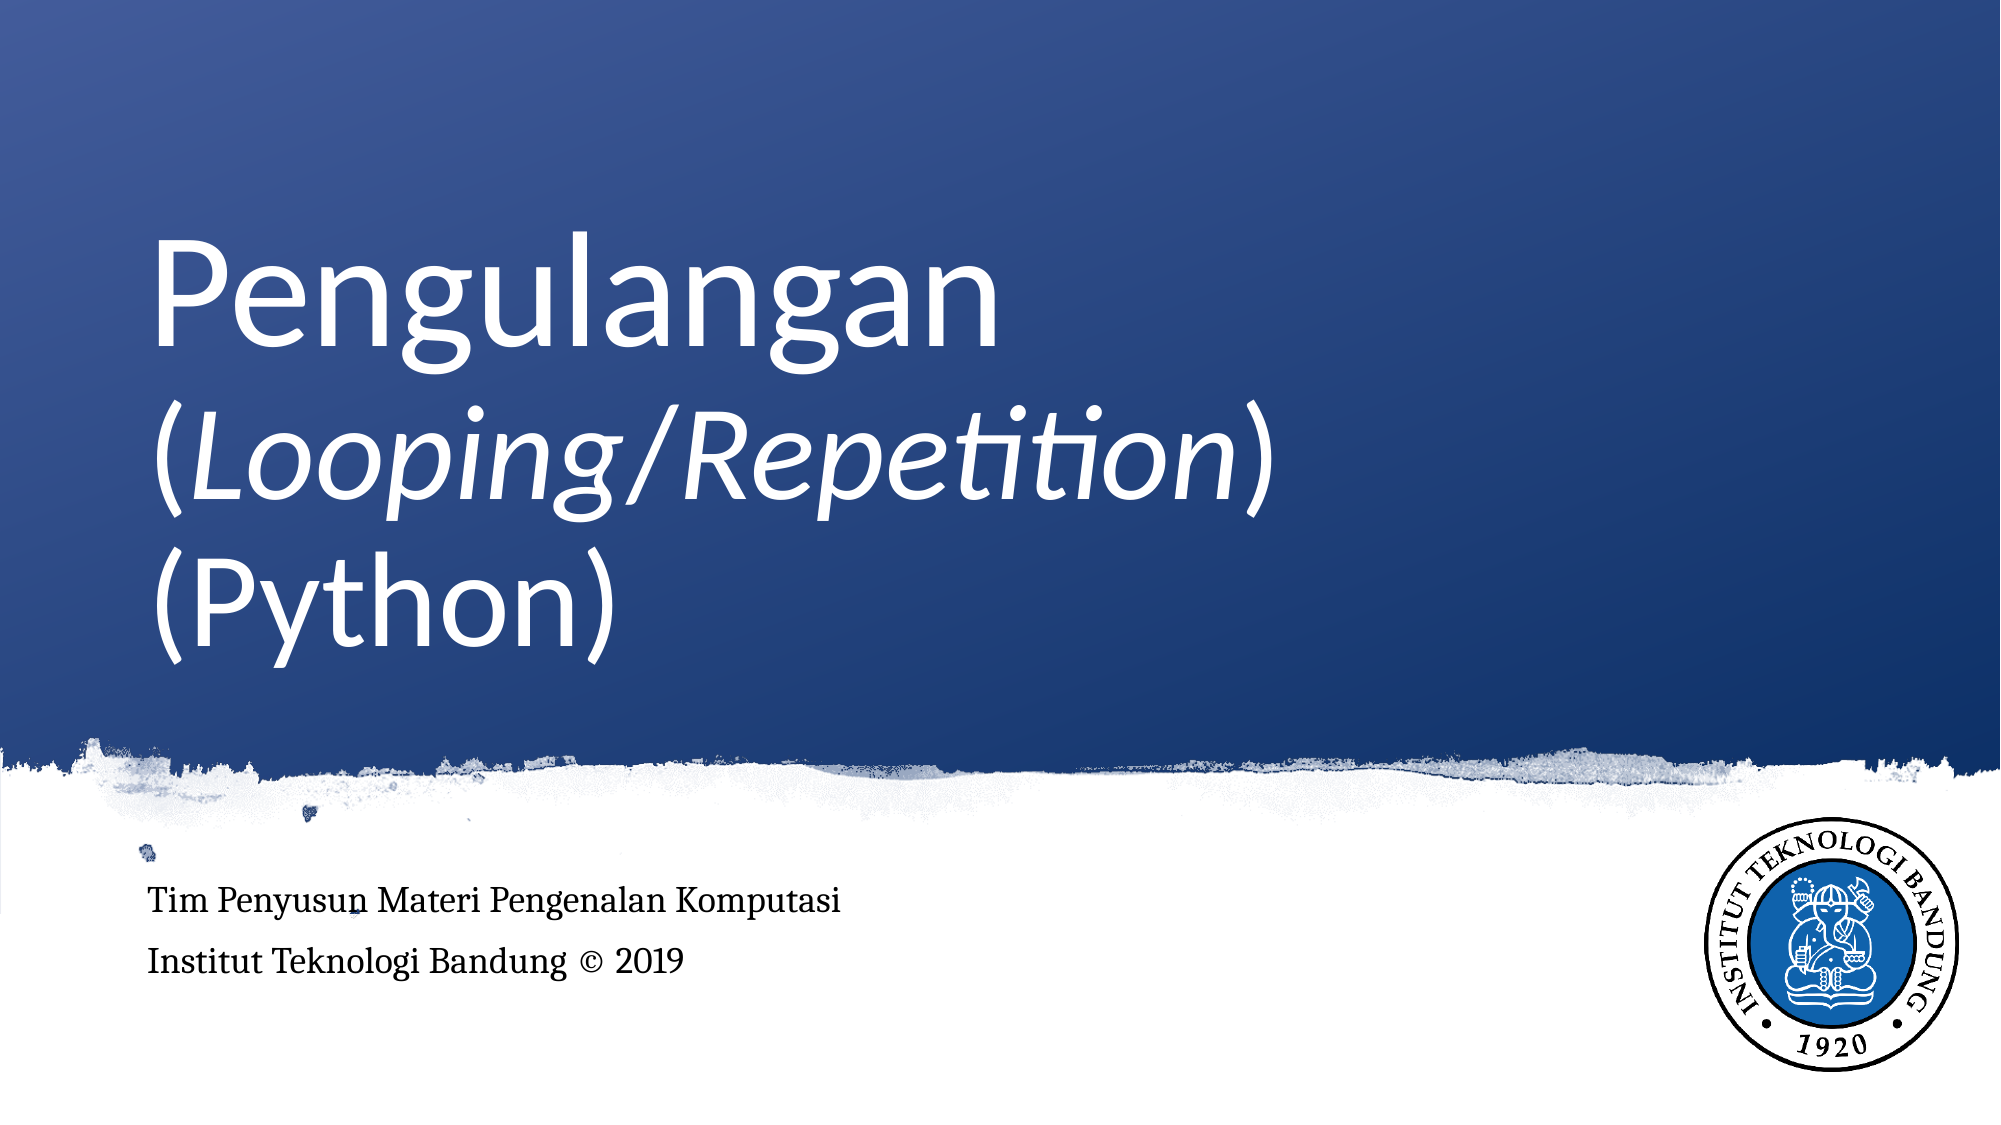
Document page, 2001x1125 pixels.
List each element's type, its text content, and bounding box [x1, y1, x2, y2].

text_box [0, 0, 2000, 624]
picture [0, 624, 2000, 1125]
title Pengulangan (Looping/Repetition) (Python) [131, 195, 1776, 624]
